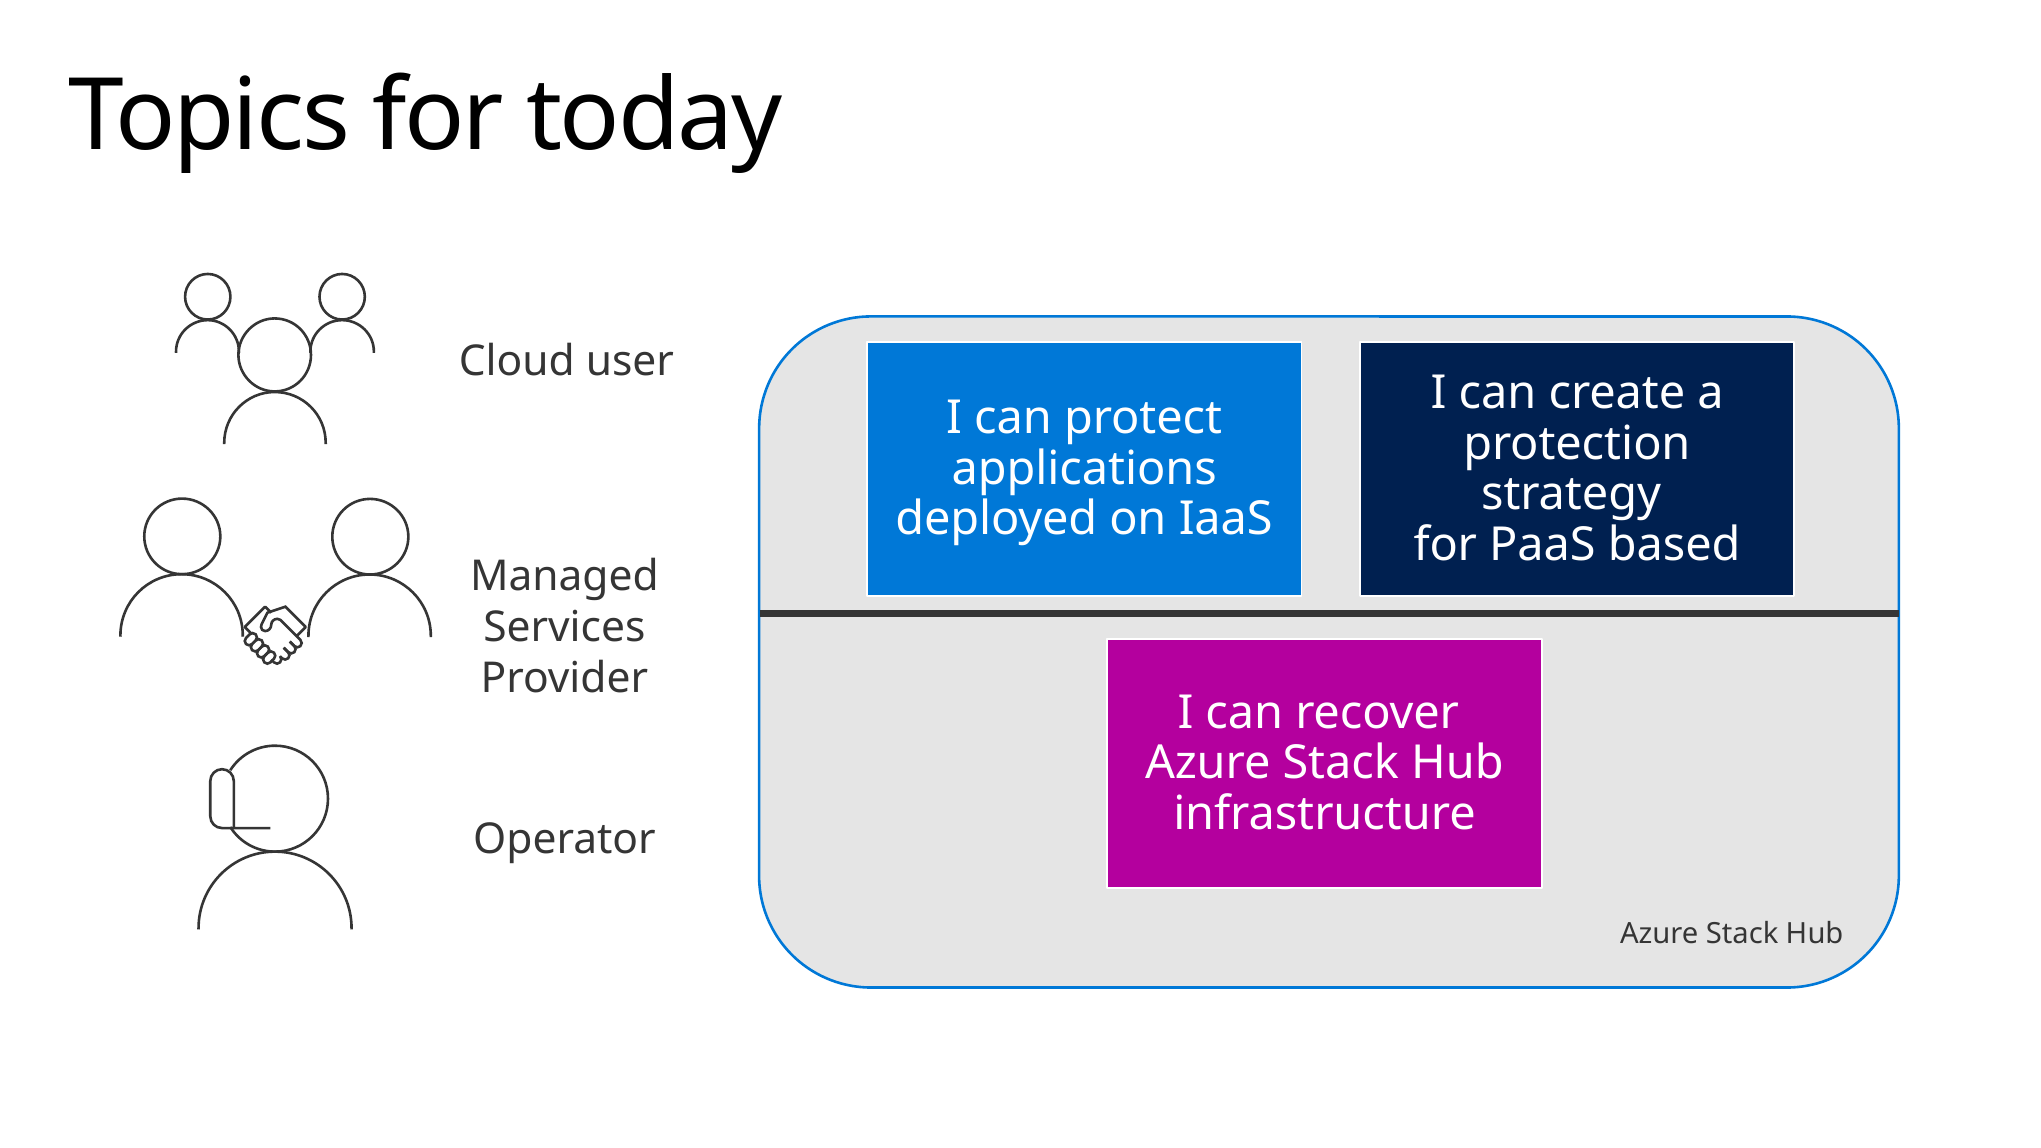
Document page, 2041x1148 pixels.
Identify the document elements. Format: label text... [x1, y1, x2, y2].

text_box Azure Stack Hub [759, 614, 1899, 988]
text_box Azure Stack Hub [759, 316, 1899, 610]
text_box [866, 614, 1795, 889]
text_box [198, 745, 352, 929]
title Topics for today [45, 48, 1996, 199]
text_box Cloud user [455, 332, 678, 384]
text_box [120, 498, 432, 665]
text_box Operator [453, 811, 676, 863]
text_box [176, 273, 374, 443]
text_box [866, 341, 1795, 613]
text_box Managed Services Provider [453, 547, 676, 702]
